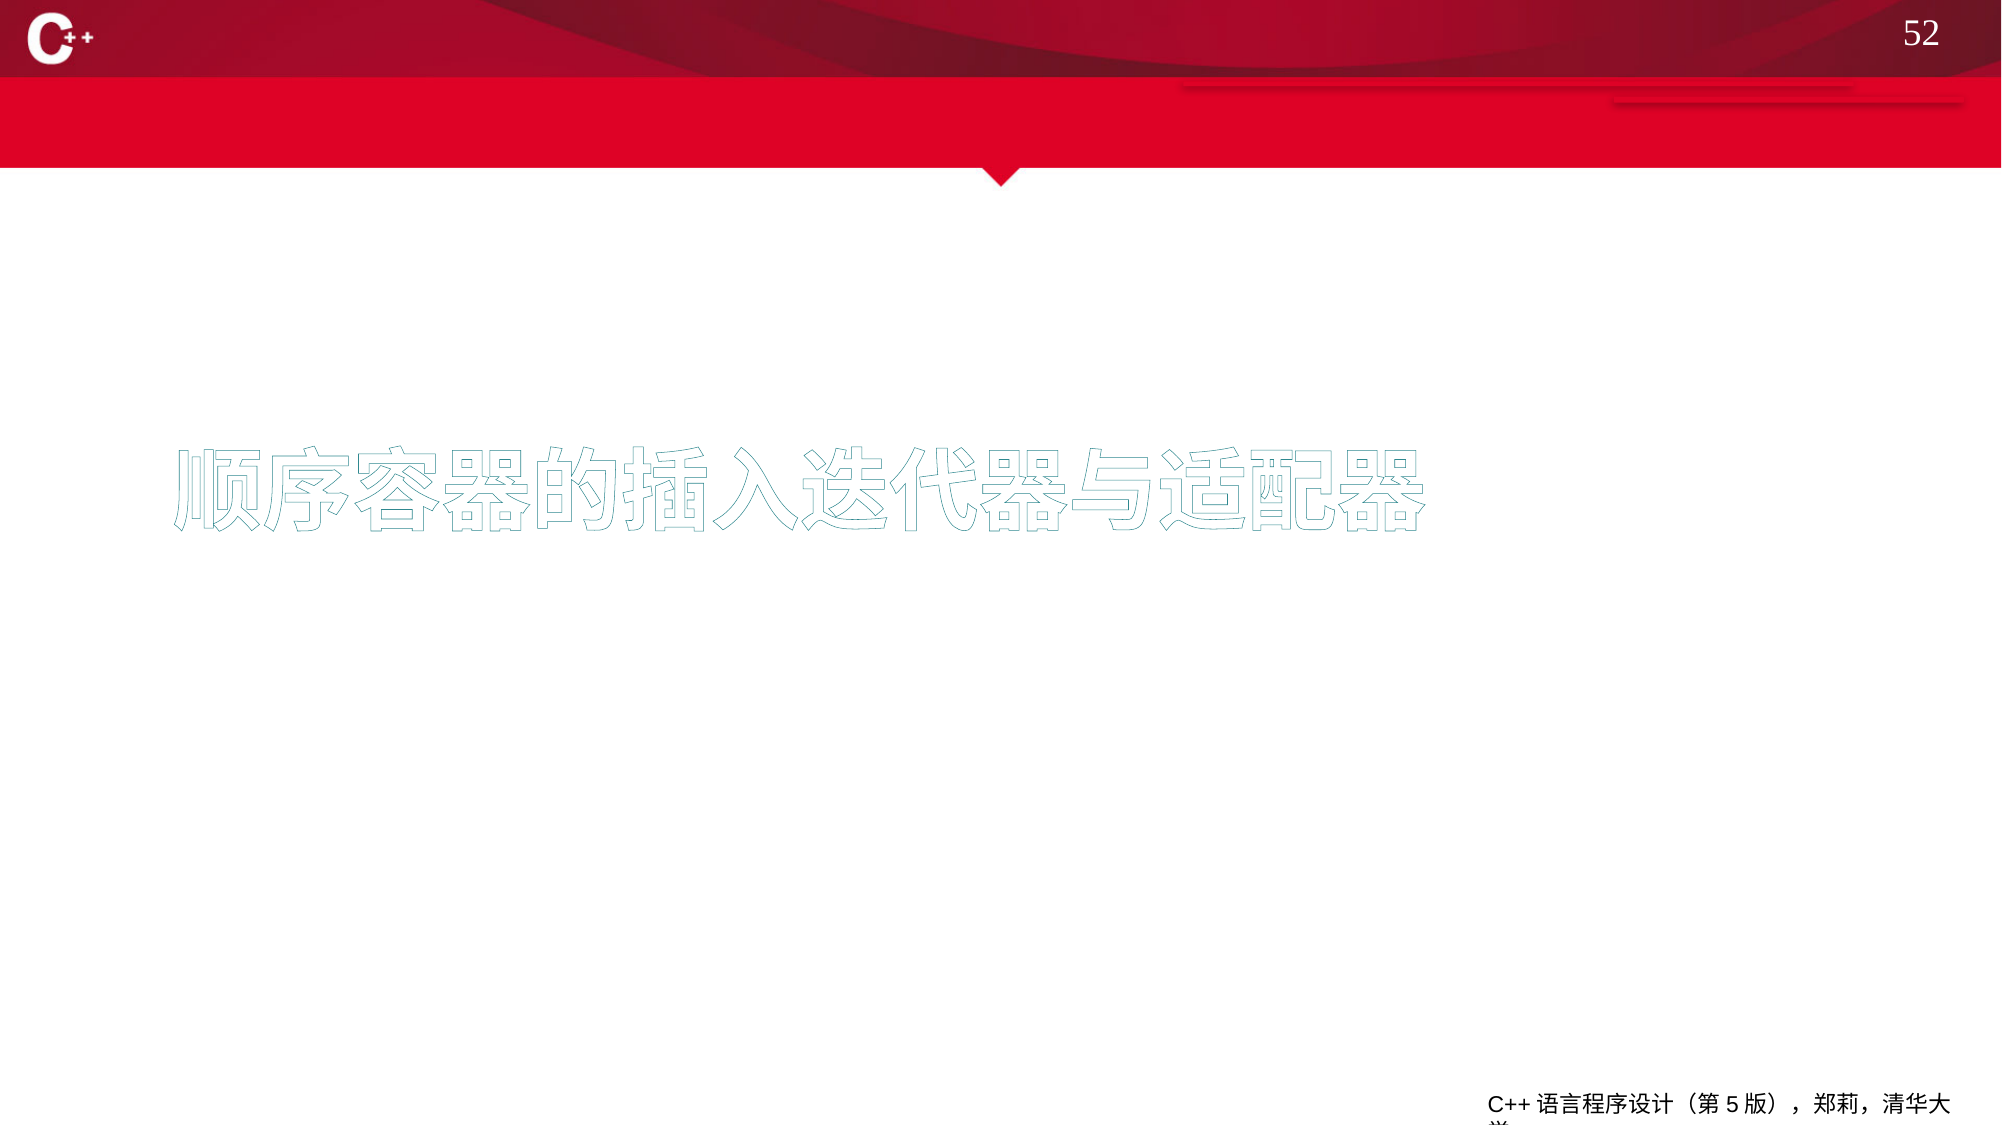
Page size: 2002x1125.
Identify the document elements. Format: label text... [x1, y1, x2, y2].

picture [0, 0, 2002, 1125]
slide_number 52 [1788, 0, 1956, 61]
title 顺序容器的插入迭代器与适配器 [158, 324, 1859, 549]
